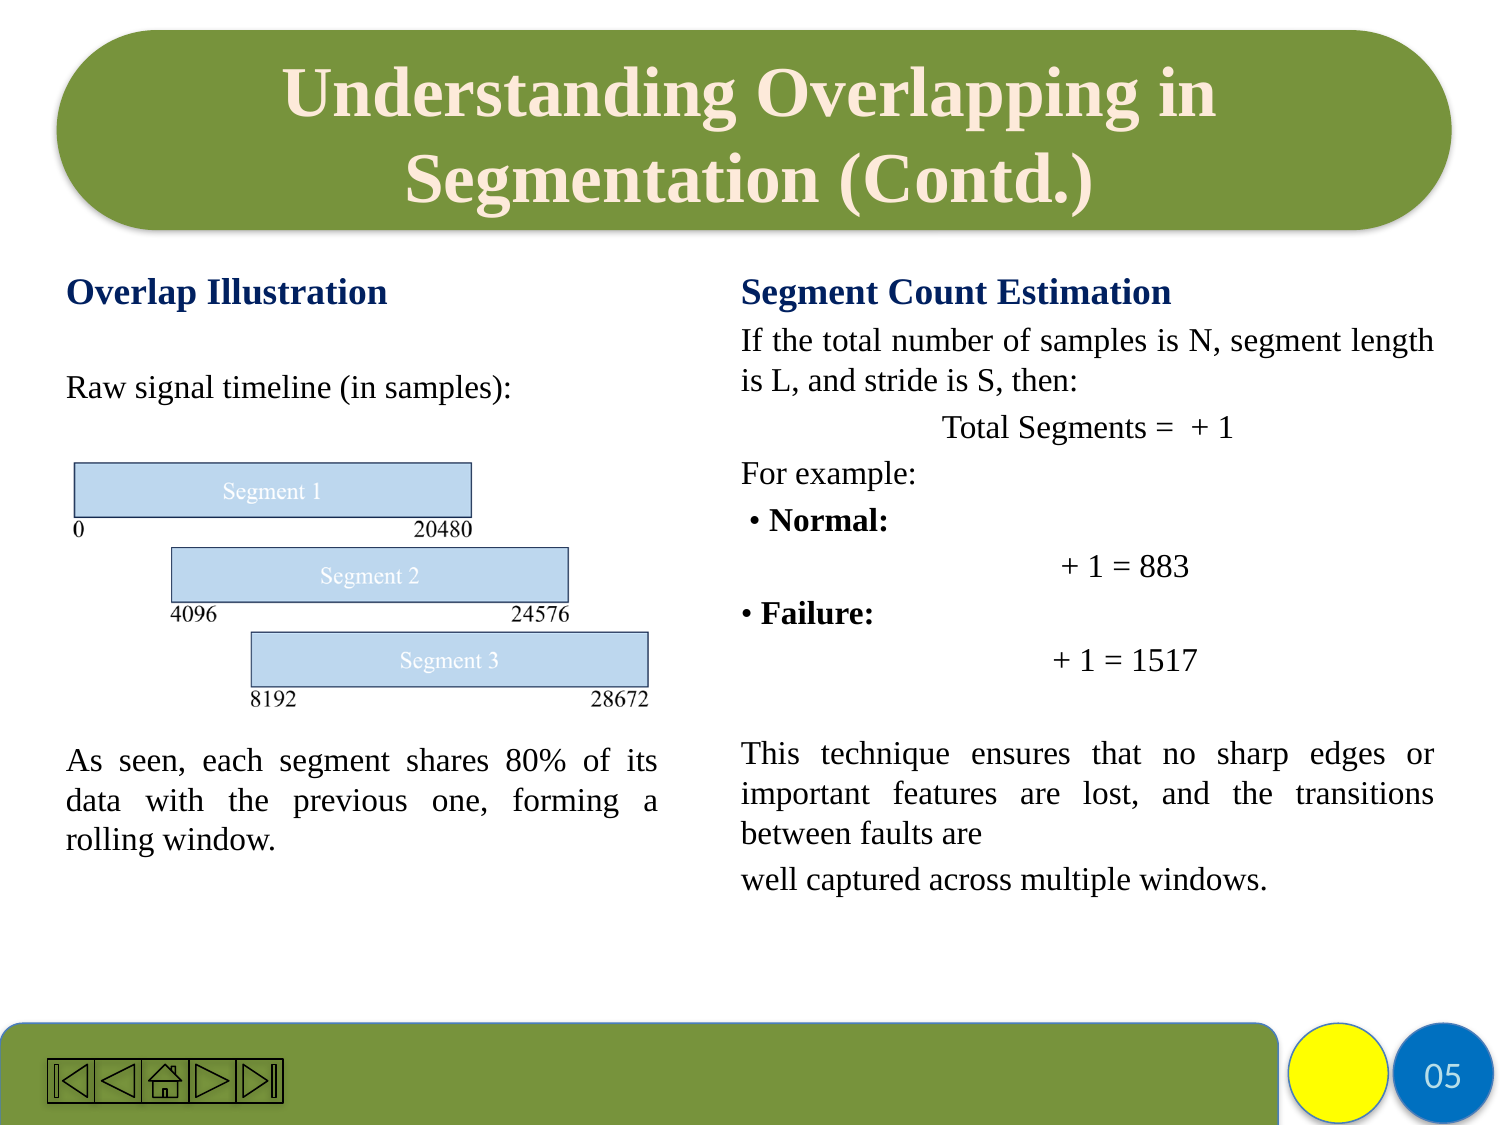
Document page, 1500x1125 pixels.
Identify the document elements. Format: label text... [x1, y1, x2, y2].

text_box [124, 225, 1384, 231]
text_box 05 [1392, 1022, 1495, 1124]
text_box [122, 30, 1386, 36]
text_box [144, 1058, 187, 1104]
text_box [0, 1022, 1279, 1125]
text_box [47, 1058, 95, 1104]
text_box Understanding Overlapping in Segmentation (Contd.) [74, 36, 1425, 225]
text_box [235, 1058, 284, 1104]
text_box Overlap Illustration Raw signal timeline (in samples): As seen, each segment shares 80% of its data with the previous one, forming a rolling window. [50, 259, 675, 1021]
text_box [56, 73, 74, 187]
text_box [188, 1058, 234, 1104]
text_box [96, 1058, 142, 1104]
text_box [1287, 1022, 1389, 1124]
picture [63, 449, 662, 726]
text_box [1425, 62, 1452, 199]
